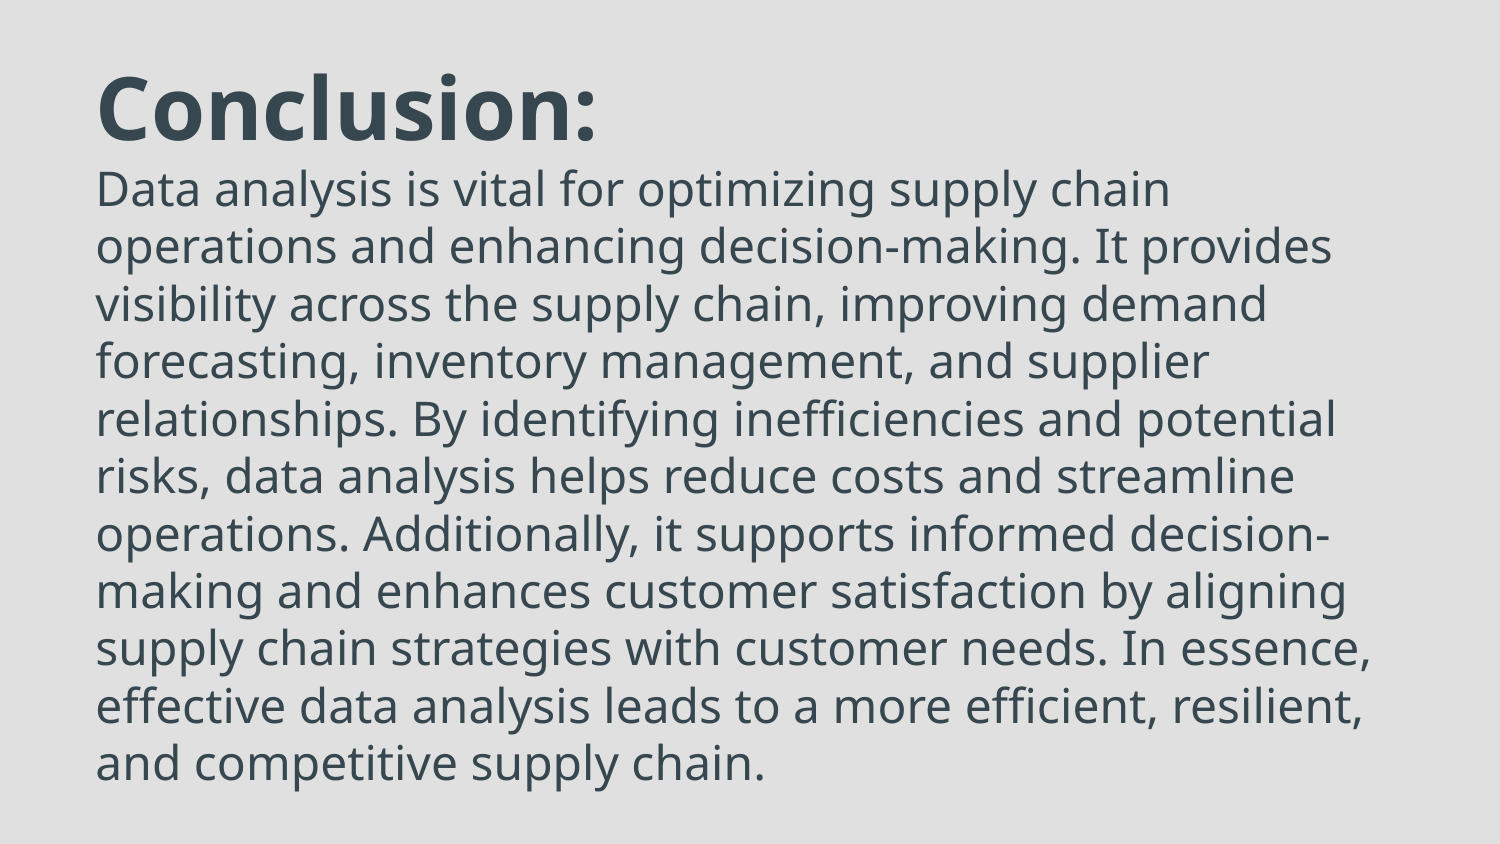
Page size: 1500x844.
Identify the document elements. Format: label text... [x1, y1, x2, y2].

title Conclusion: Data analysis is vital for optimizing supply chain operations and enhancing decision-making. It provides visibility across the supply chain, improving demand forecasting, inventory management, and supplier relationships. By identifying inefficiencies and potential risks, data analysis helps reduce costs and streamline operations. Additionally, it supports informed decision-making and enhances customer satisfaction by aligning supply chain strategies with customer needs. In essence, effective data analysis leads to a more efficient, resilient, and competitive supply chain. [80, 86, 1422, 758]
